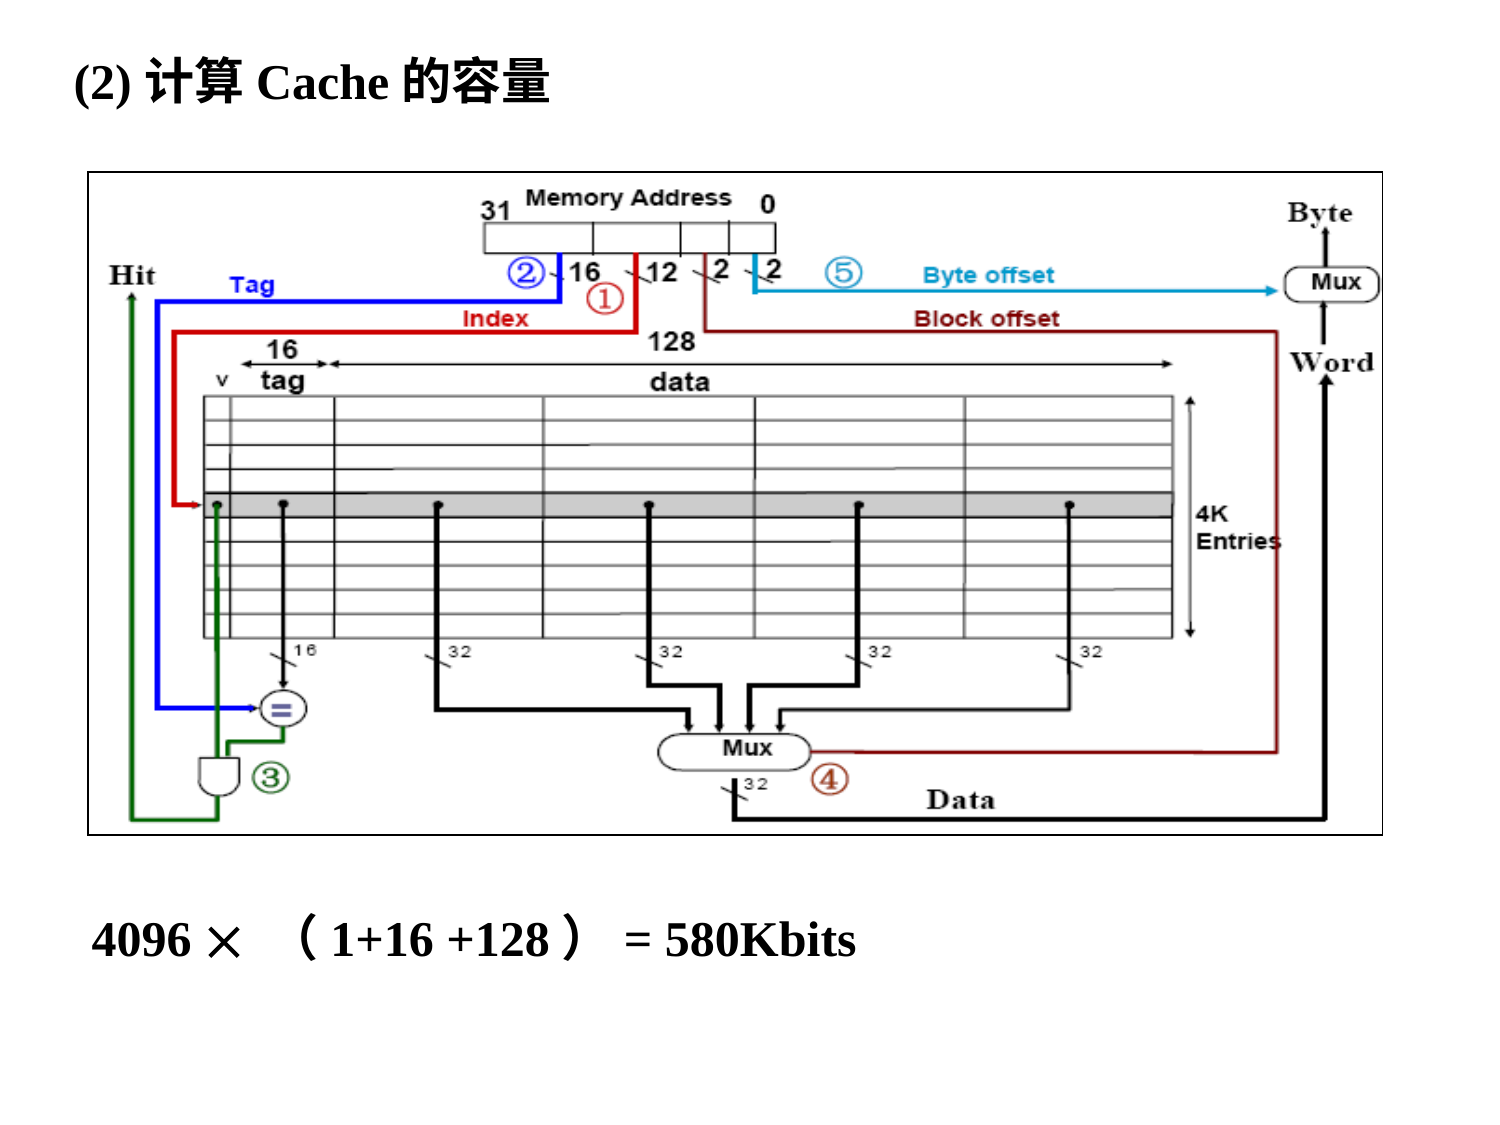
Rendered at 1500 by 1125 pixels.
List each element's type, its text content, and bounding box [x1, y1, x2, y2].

picture [88, 172, 1382, 835]
text_box 4096  （1+16 +128）= 580Kbits [76, 899, 898, 974]
text_box (2)计算Cache的容量 [58, 42, 1323, 118]
